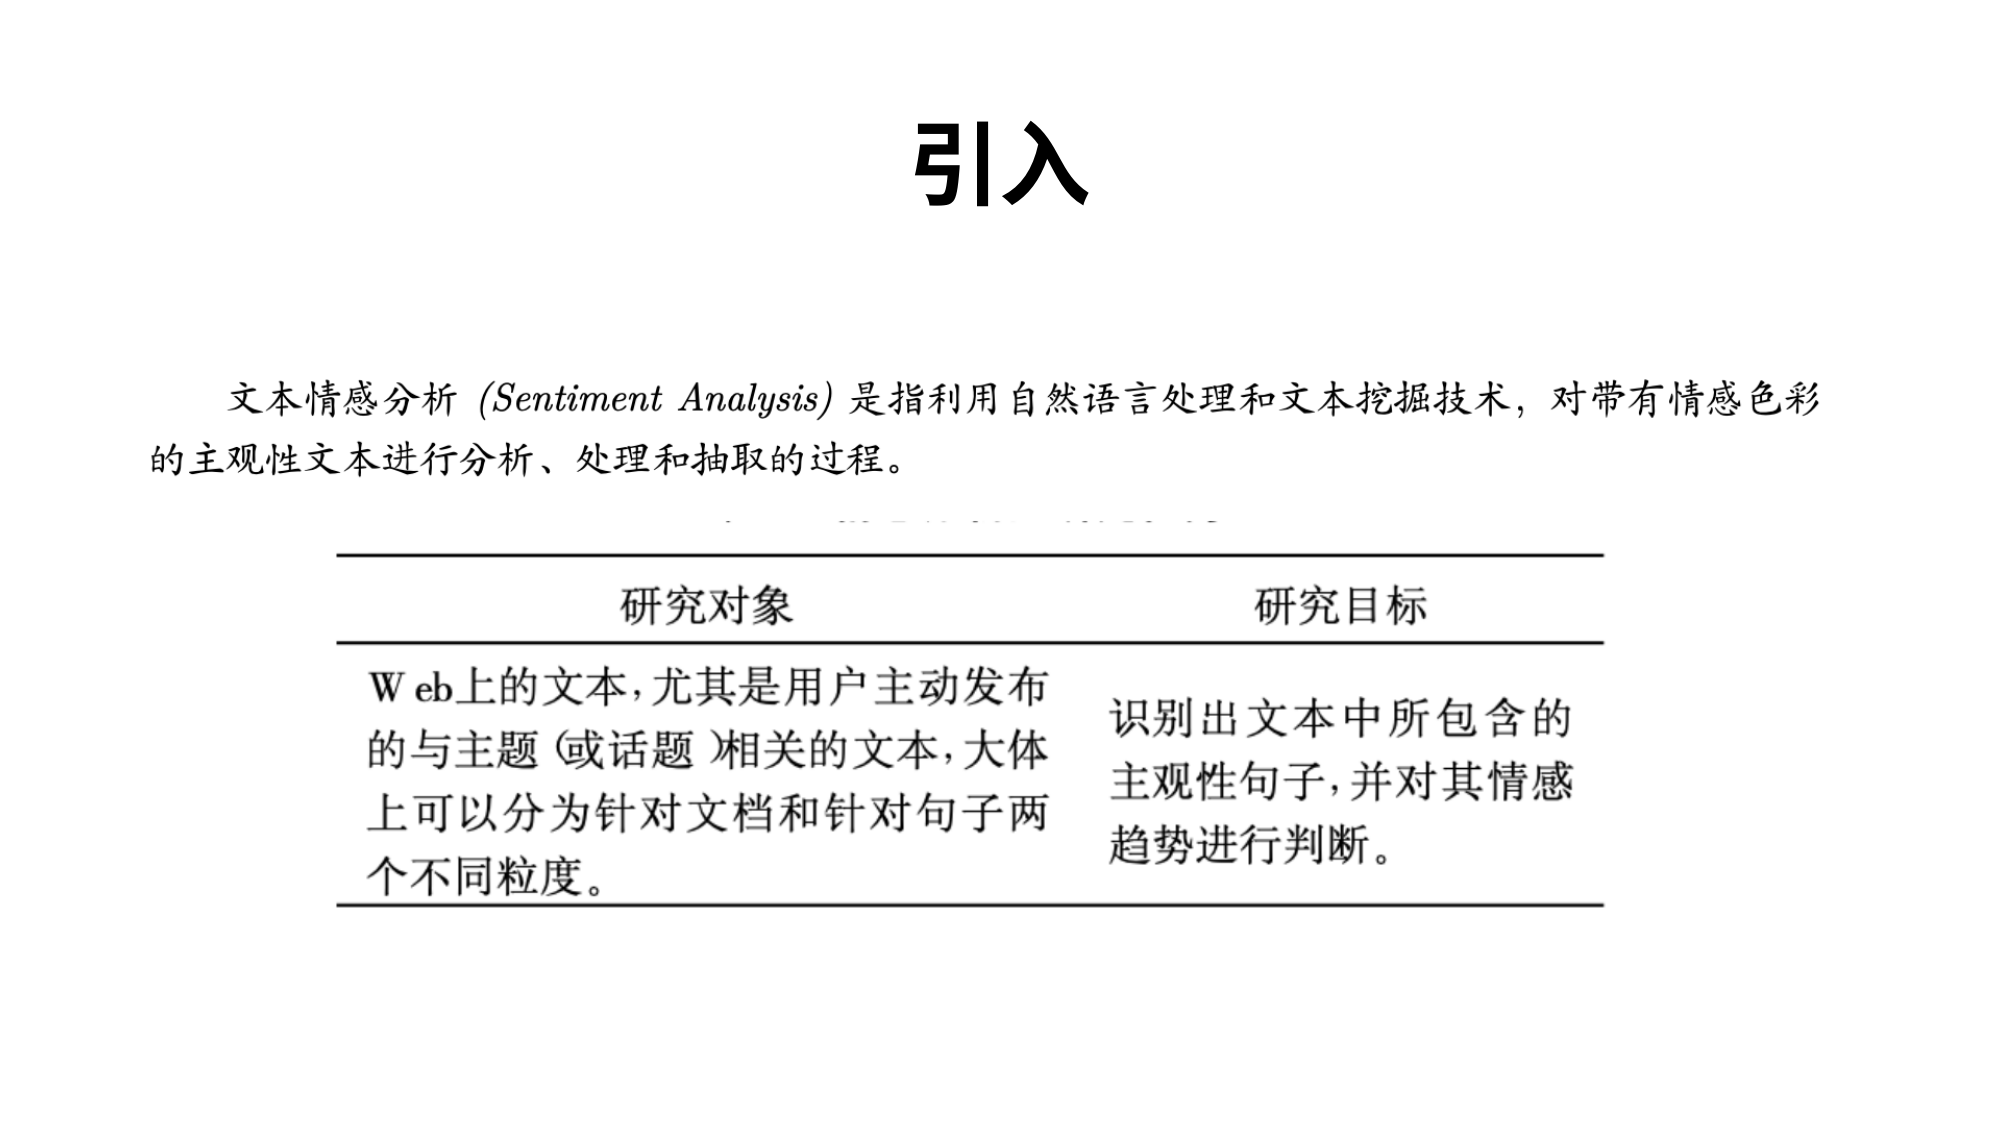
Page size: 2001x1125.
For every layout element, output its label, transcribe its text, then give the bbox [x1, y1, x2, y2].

title 引入 [137, 59, 1863, 278]
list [139, 347, 1861, 965]
